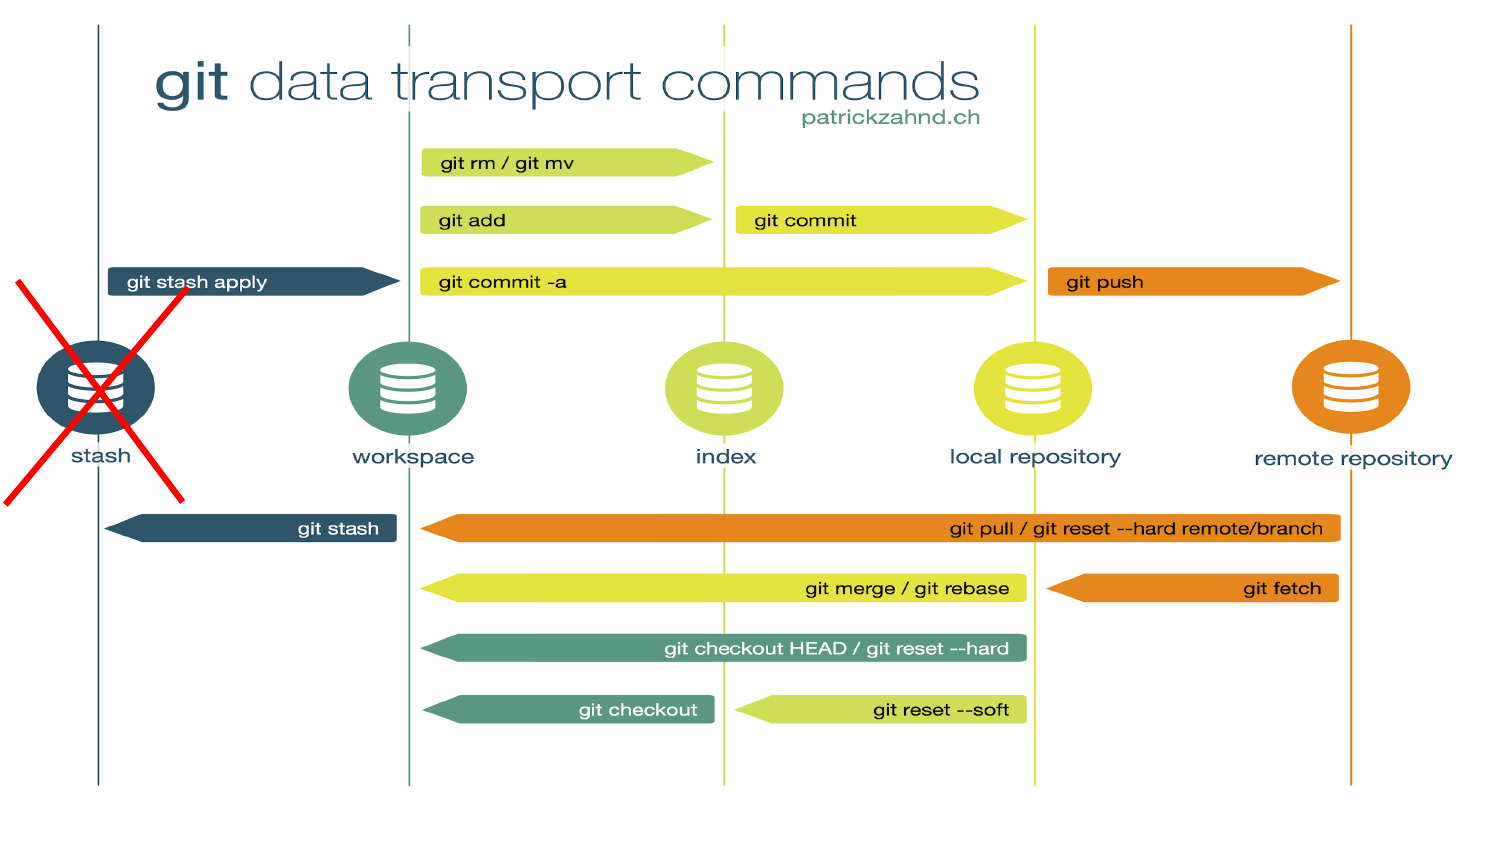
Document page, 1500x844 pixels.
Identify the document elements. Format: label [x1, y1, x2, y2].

picture [0, 0, 1500, 844]
text_box [5, 287, 189, 505]
text_box [17, 280, 183, 285]
